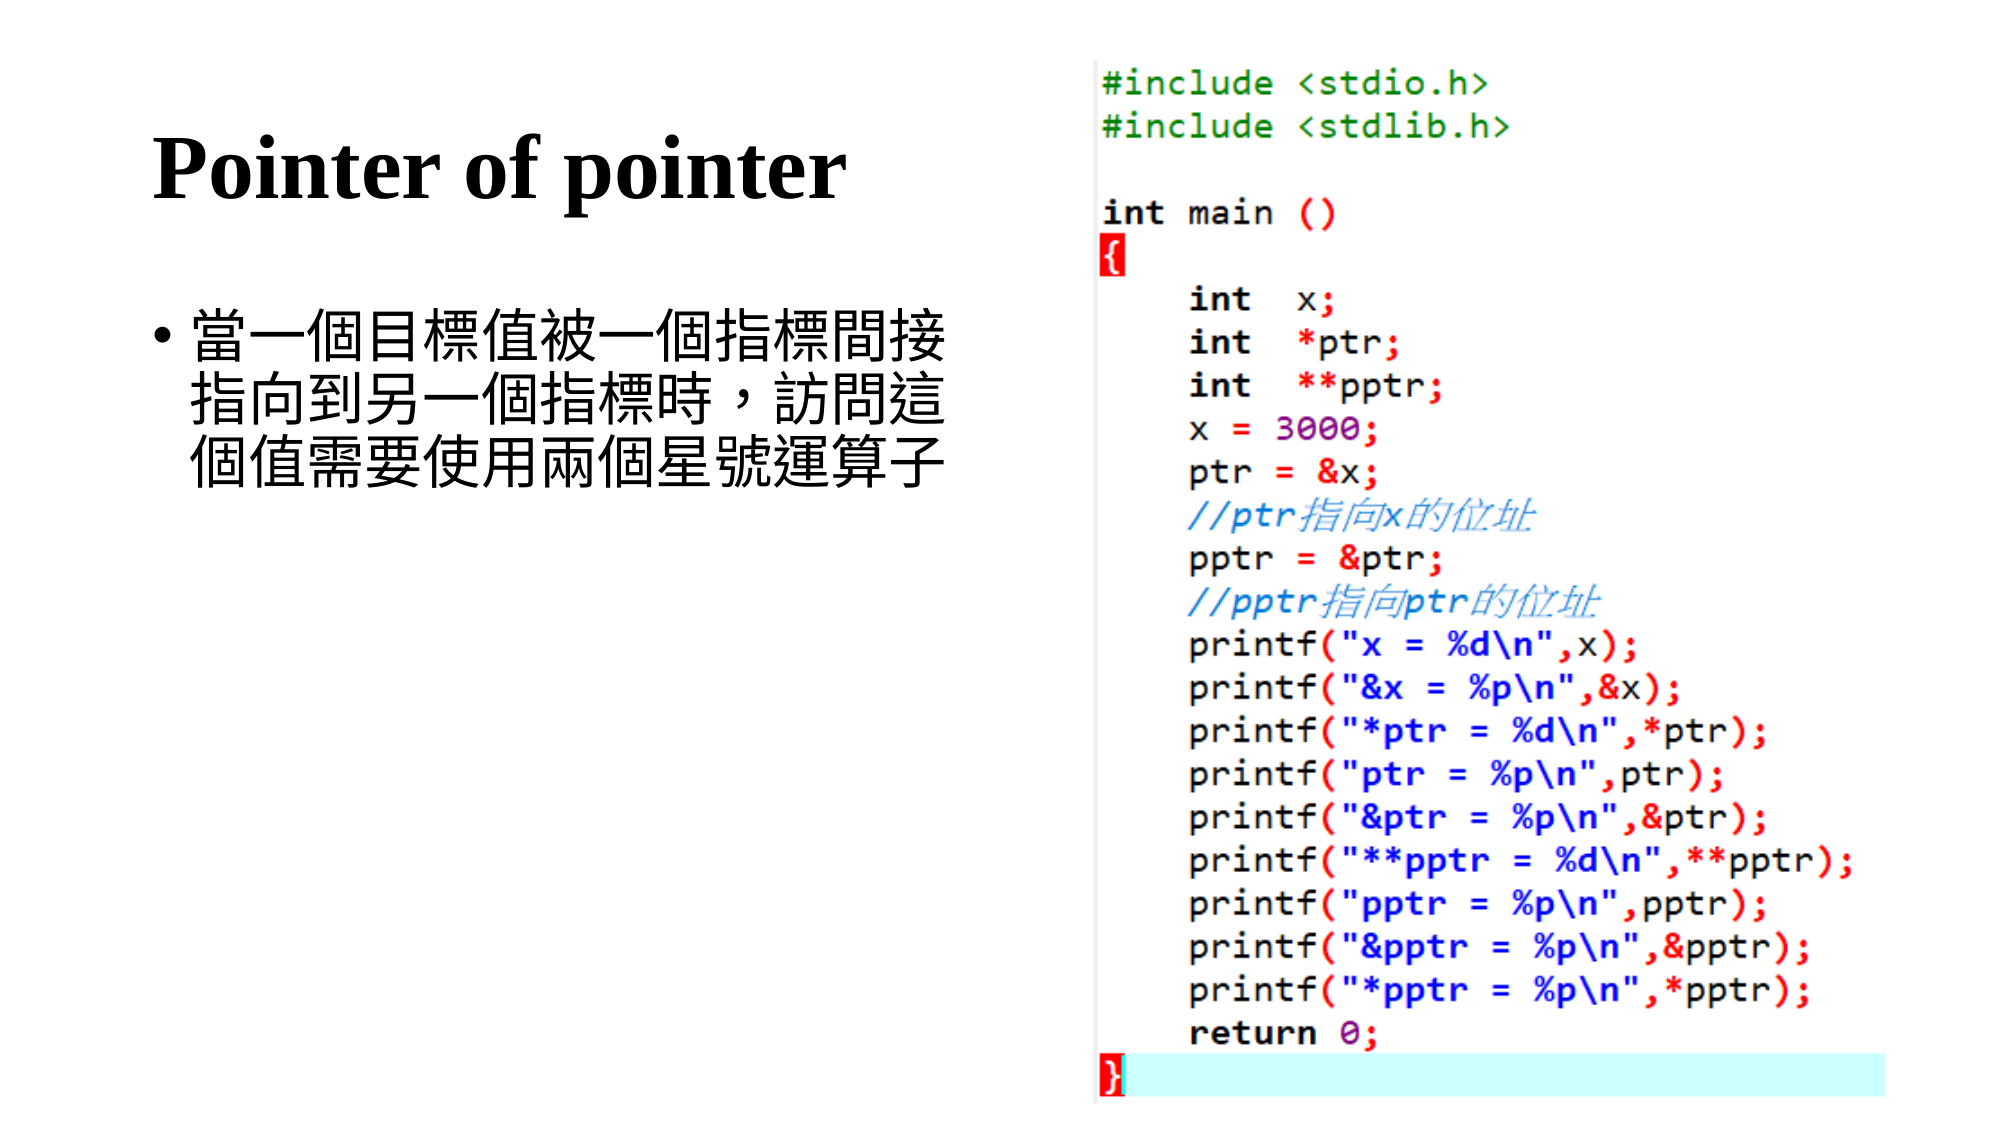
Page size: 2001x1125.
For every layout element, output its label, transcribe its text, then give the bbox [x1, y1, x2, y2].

picture [1093, 59, 1885, 1104]
title Pointer of pointer [137, 59, 1093, 278]
list 當一個目標值被一個指標間接指向到另一個指標時，訪問這個值需要使用兩個星號運算子 [137, 299, 995, 1038]
